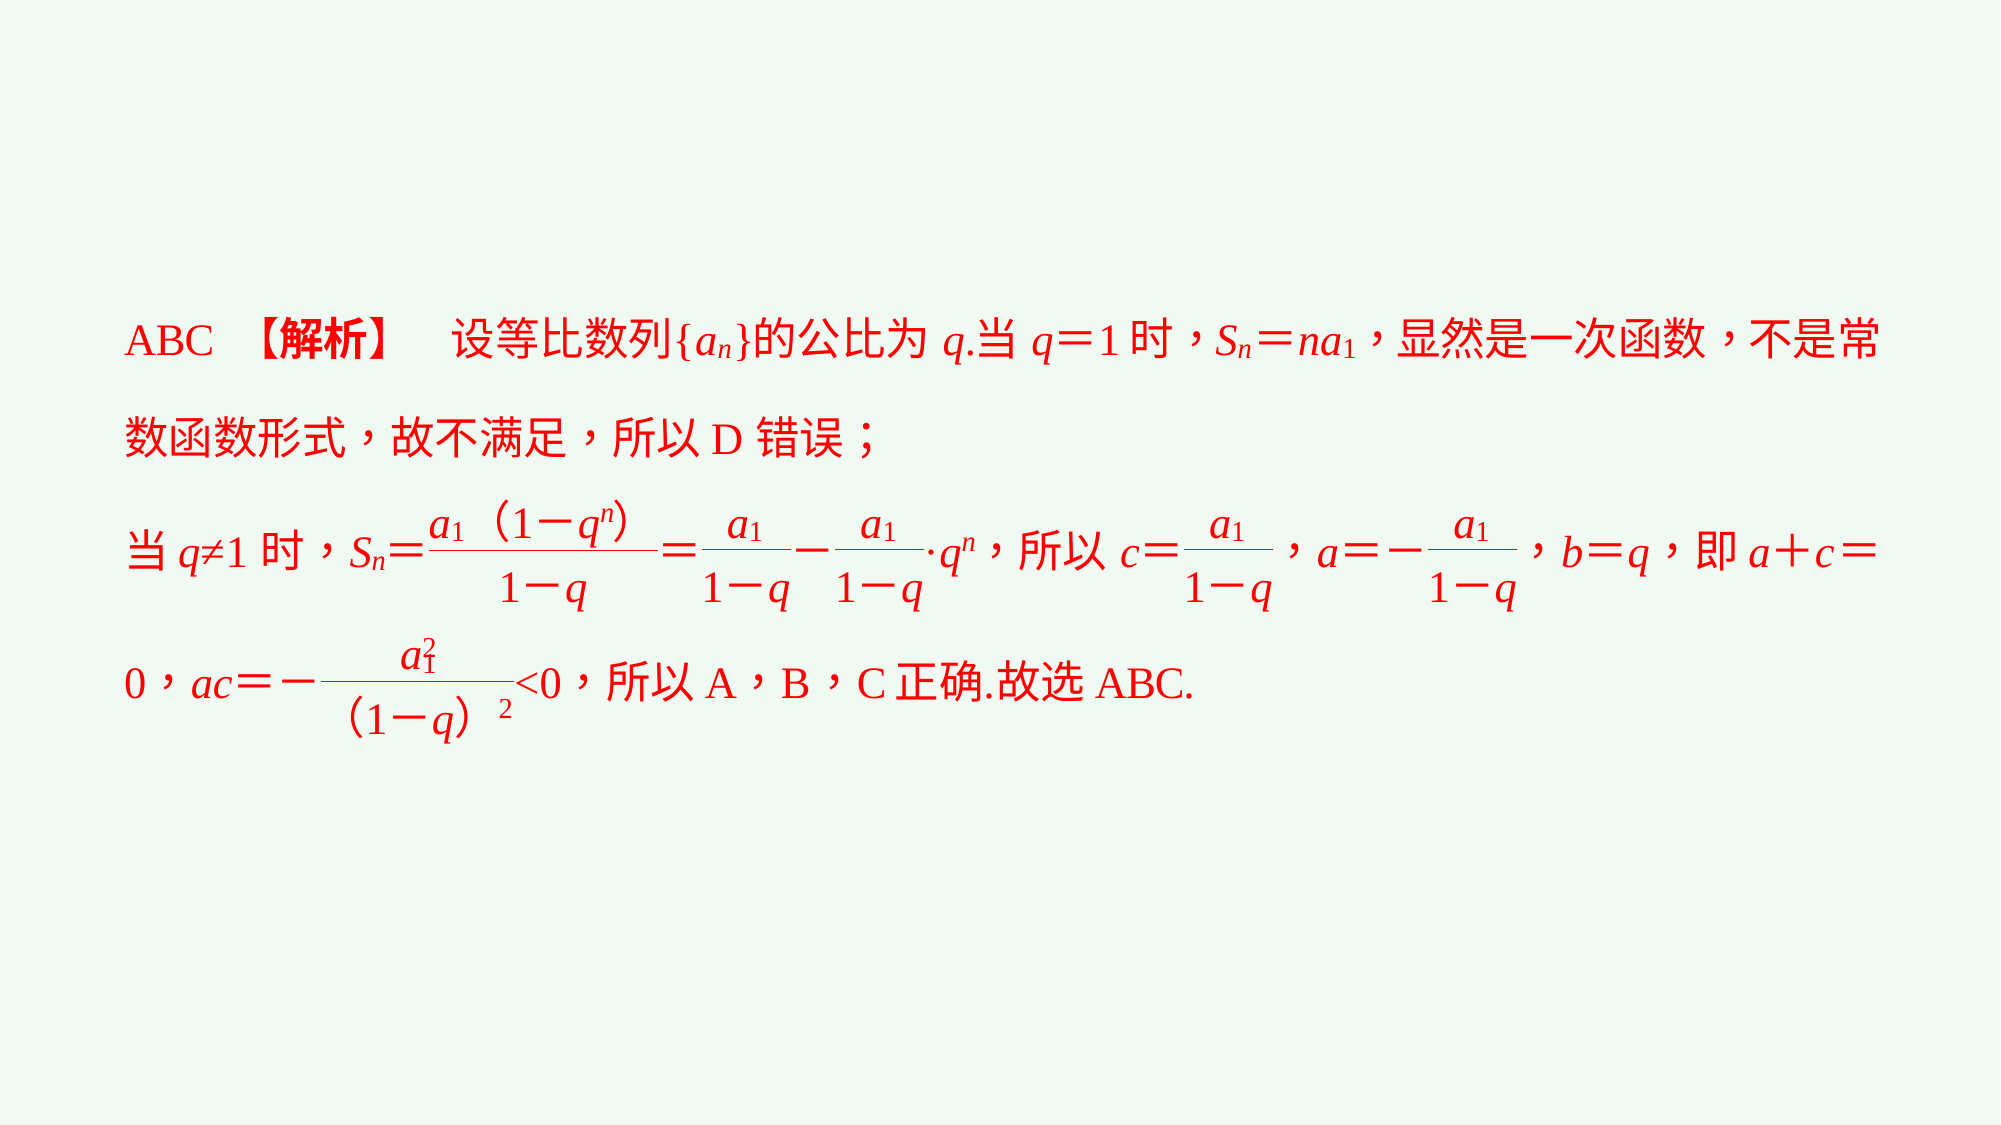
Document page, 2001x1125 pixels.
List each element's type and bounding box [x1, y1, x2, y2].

text_box [124, 287, 1882, 824]
